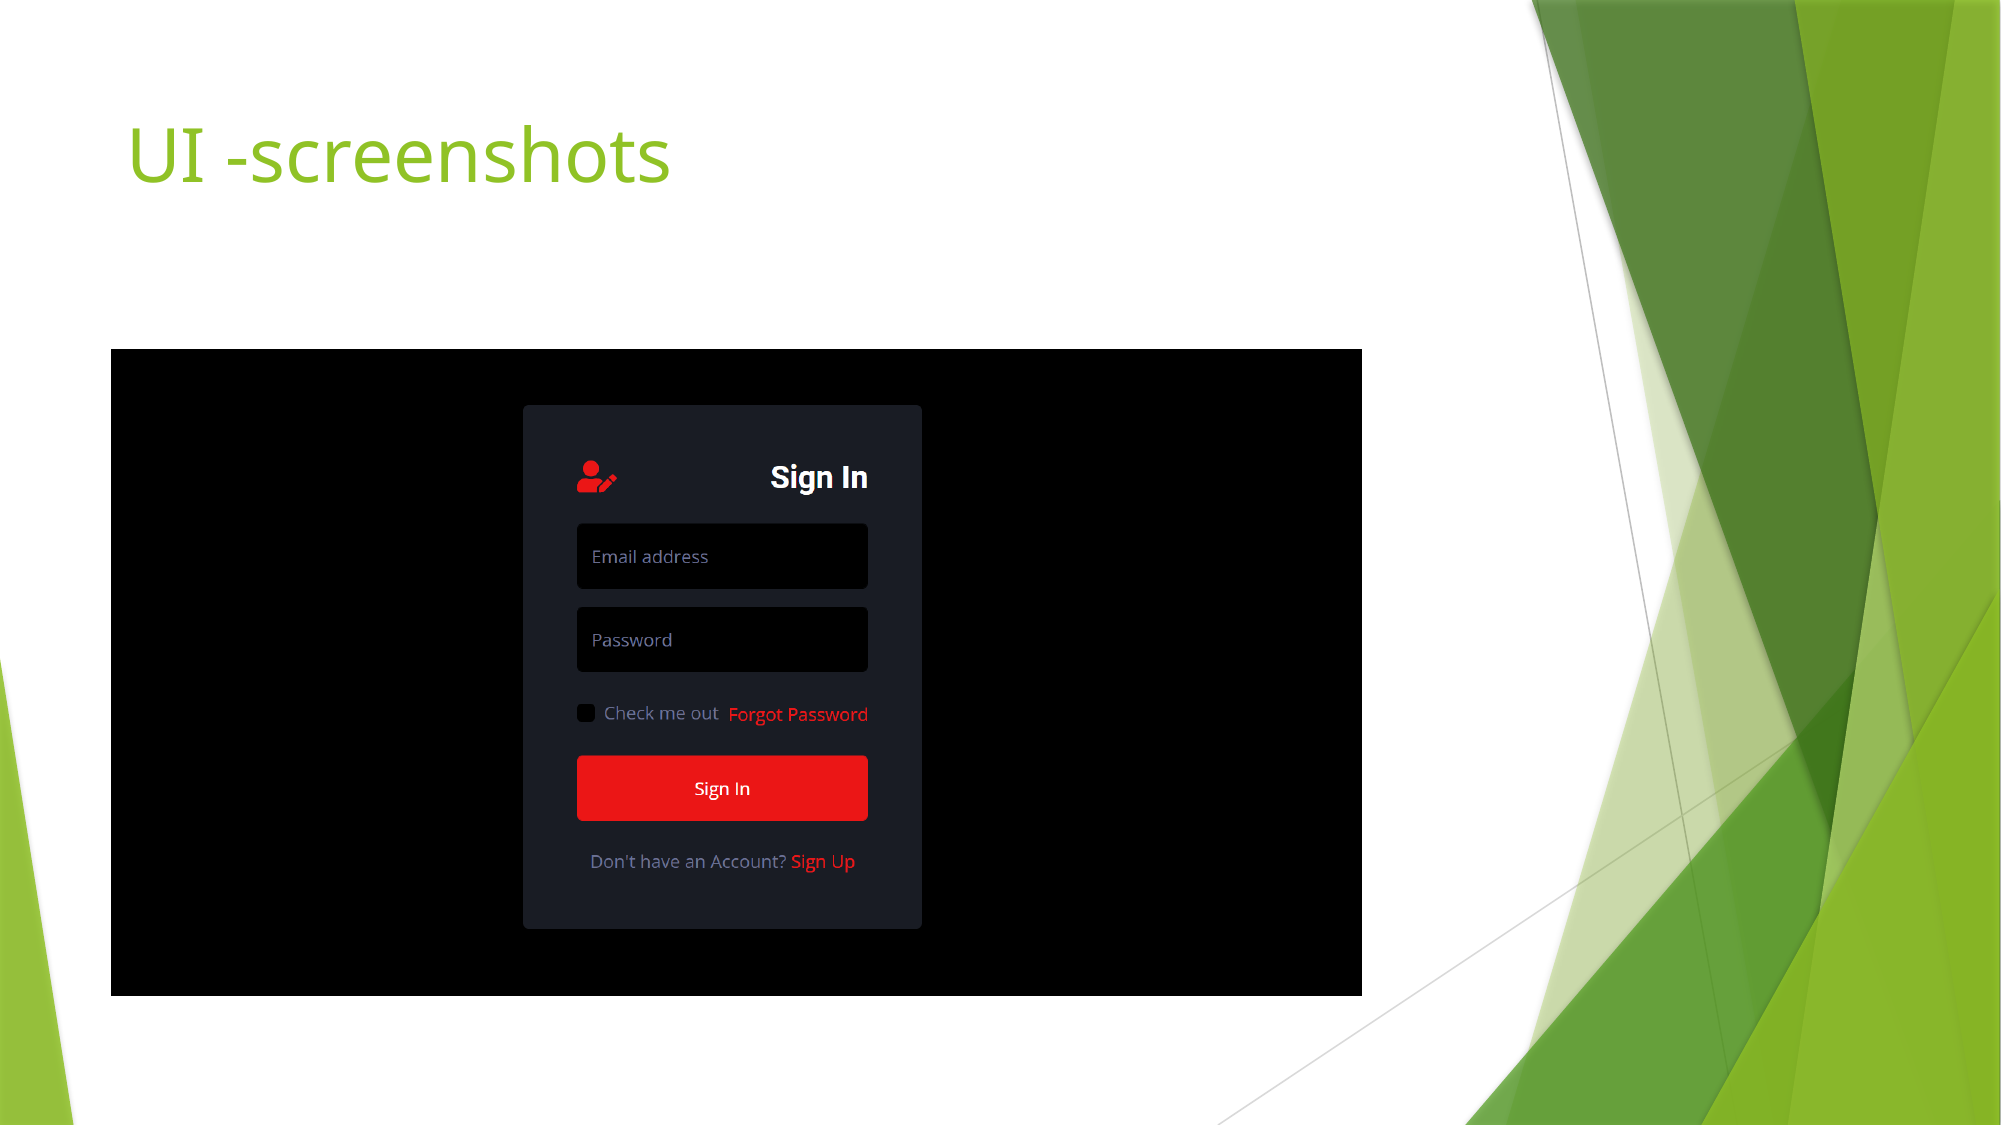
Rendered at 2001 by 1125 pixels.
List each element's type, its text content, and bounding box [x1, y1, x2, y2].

title UI -screenshots [111, 99, 1522, 317]
picture [110, 349, 1362, 997]
